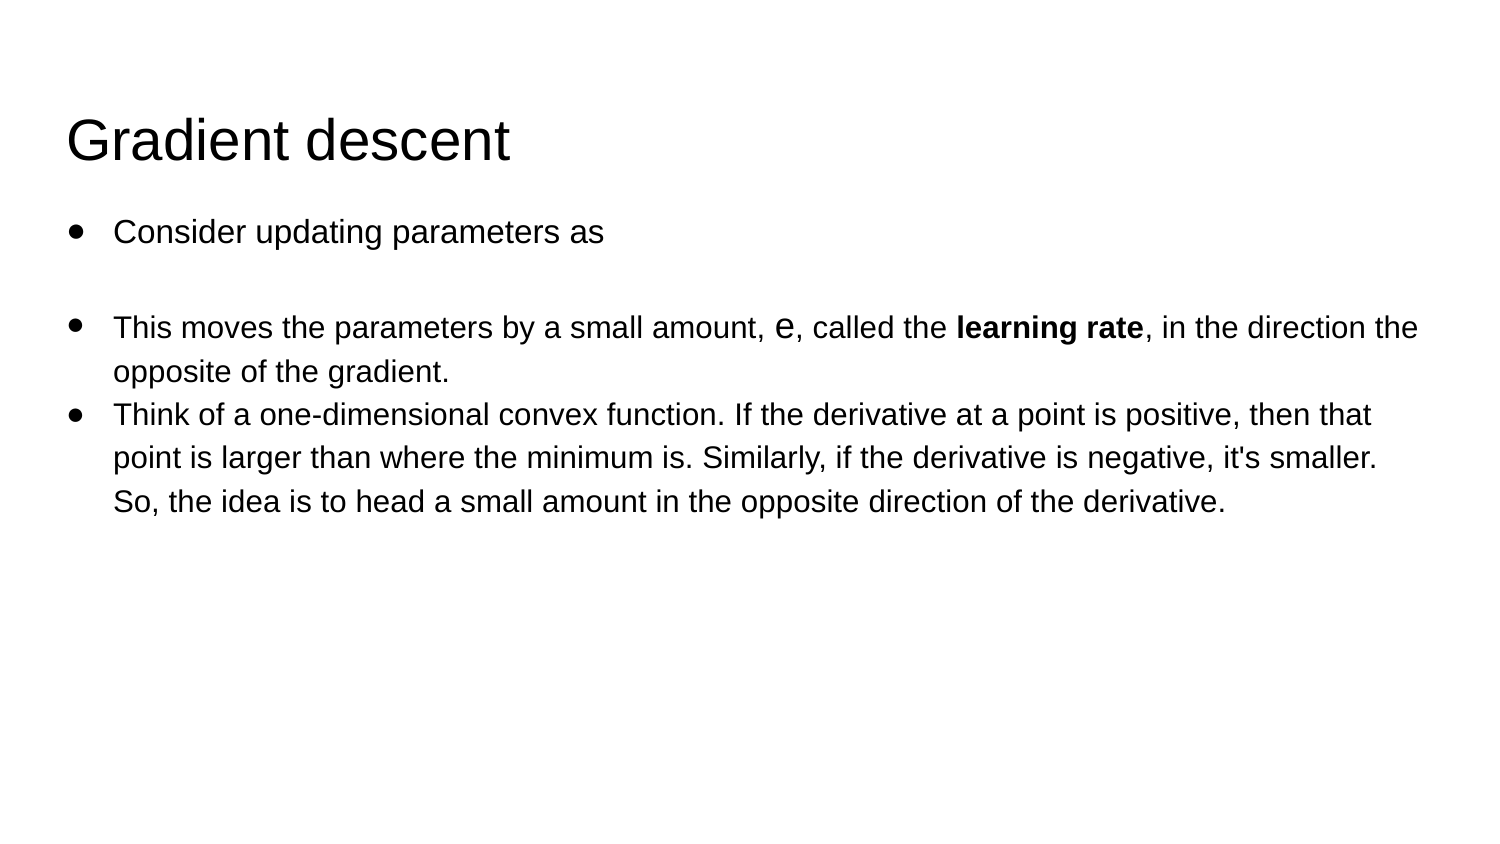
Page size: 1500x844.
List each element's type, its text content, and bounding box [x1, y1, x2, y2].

title Gradient descent [51, 72, 1449, 167]
